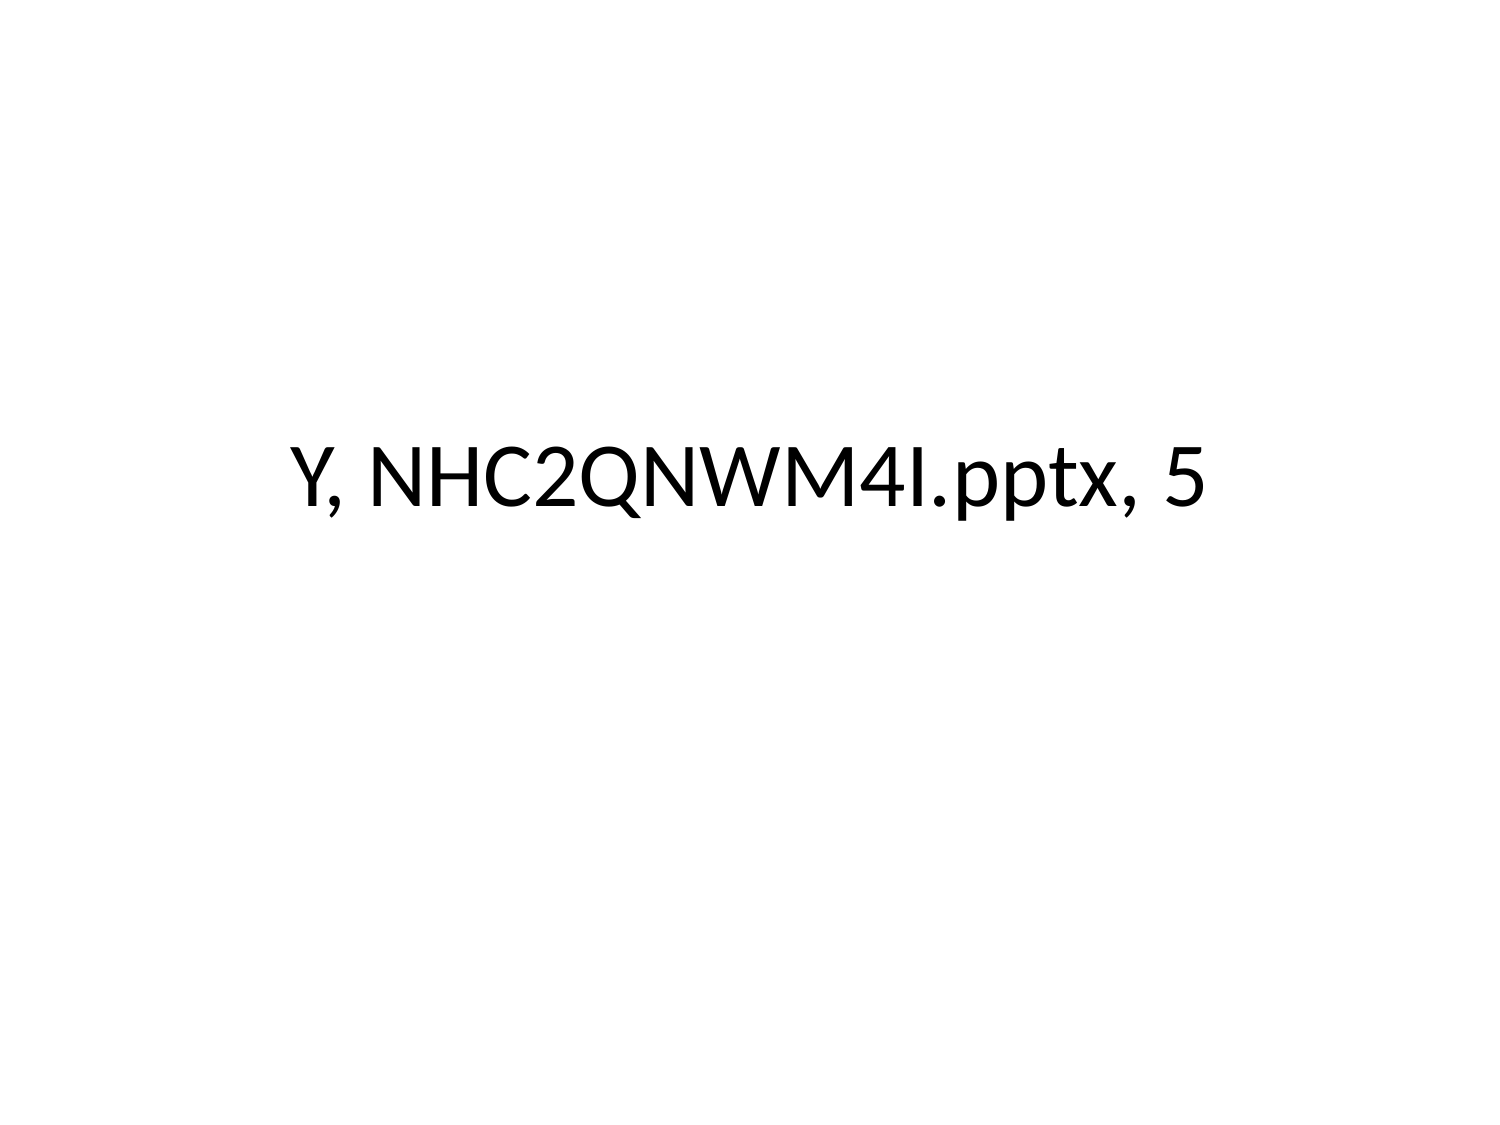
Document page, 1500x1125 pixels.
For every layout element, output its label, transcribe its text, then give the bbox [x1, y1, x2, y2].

title Y, NHC2QNWM4I.pptx, 5 [112, 349, 1388, 591]
